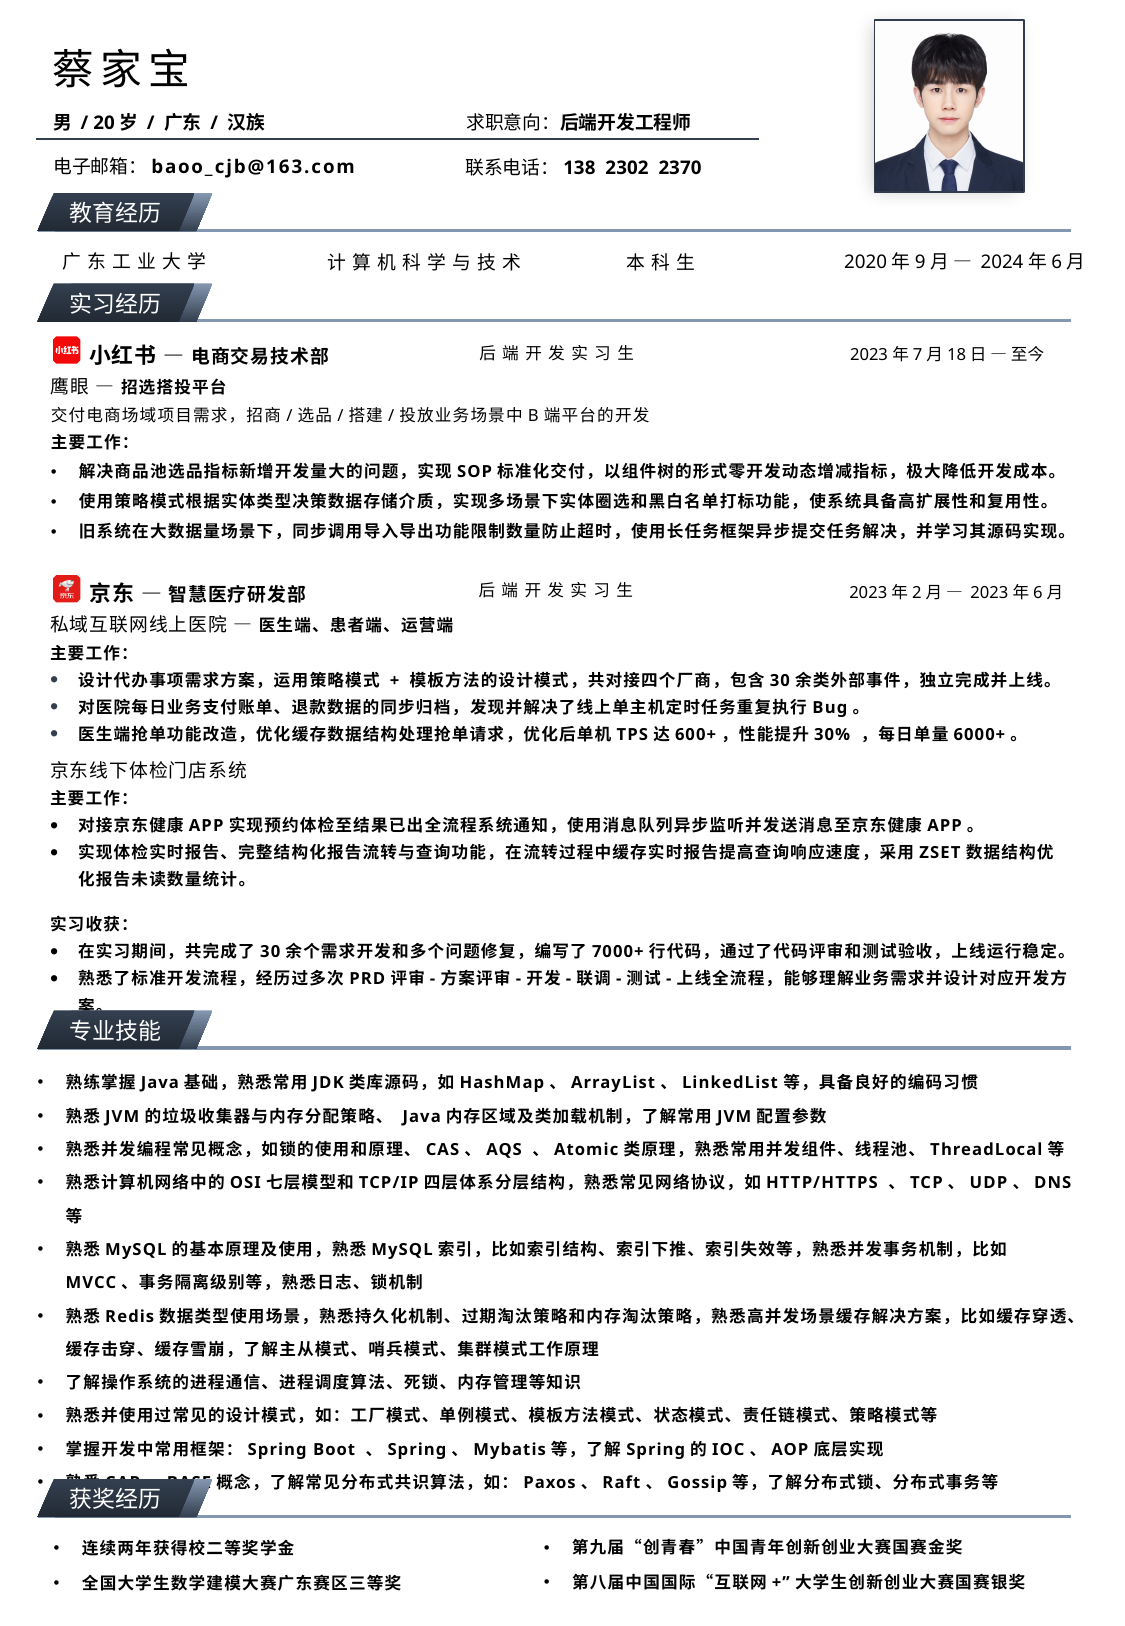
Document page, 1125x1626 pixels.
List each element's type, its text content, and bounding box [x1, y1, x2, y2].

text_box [35, 559, 1125, 995]
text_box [37, 1477, 1072, 1599]
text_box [22, 1008, 1088, 1467]
text_box 蔡家宝 [37, 35, 271, 101]
text_box 联系电话：138 2302 2370 [450, 135, 791, 186]
text_box 男 / 20岁 / 广东 / 汉族 [38, 91, 360, 134]
text_box 电子邮箱：baoo_cjb@163.com [38, 134, 451, 138]
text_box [37, 191, 1121, 278]
text_box 求职意向：后端开发工程师 [451, 90, 743, 138]
picture [875, 20, 1024, 191]
text_box 电子邮箱：baoo_cjb@163.com [38, 140, 492, 185]
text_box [36, 321, 1125, 548]
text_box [37, 281, 1072, 321]
